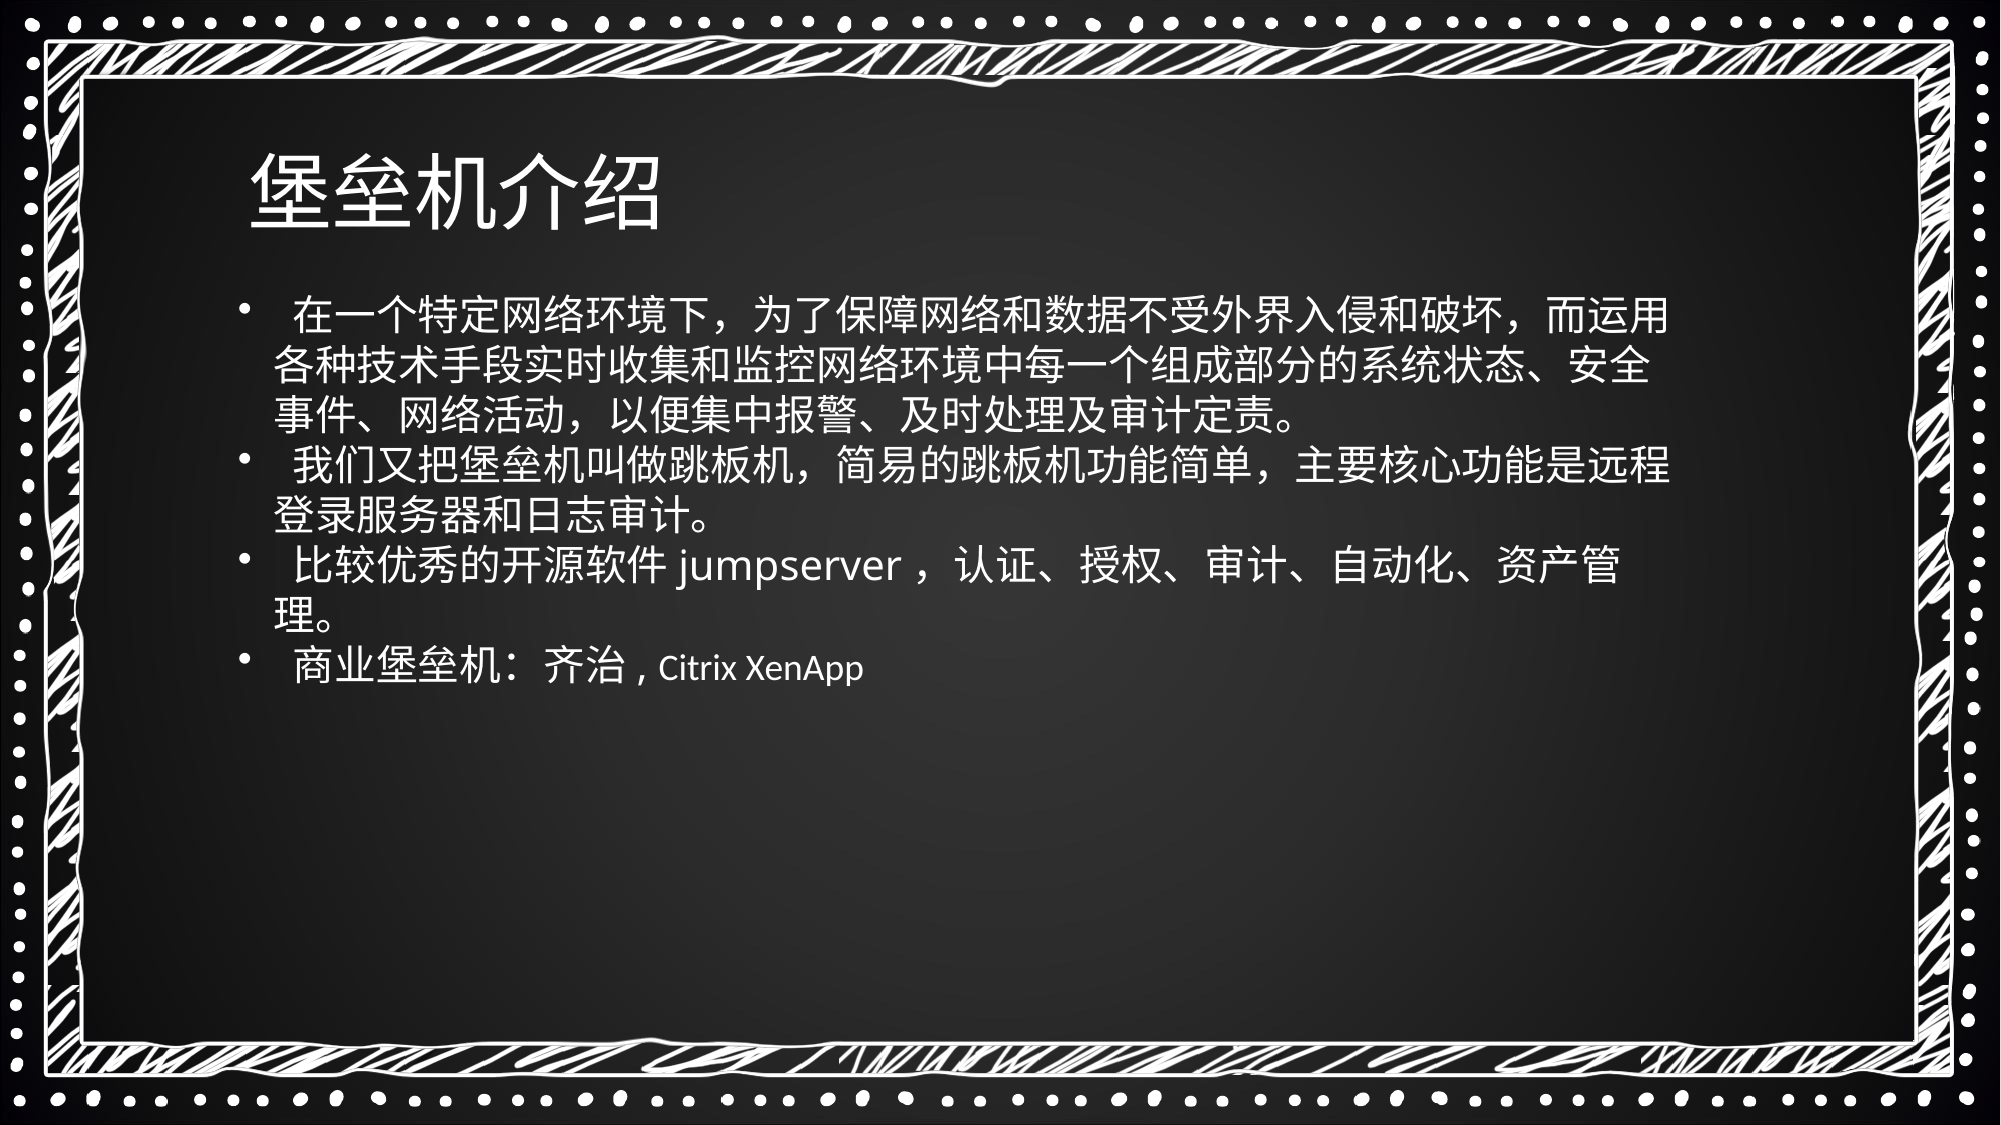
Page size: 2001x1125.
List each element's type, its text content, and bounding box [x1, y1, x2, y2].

text_box 堡垒机介绍 [240, 133, 1530, 248]
picture [0, 0, 2001, 1125]
text_box 在一个特定网络环境下，为了保障网络和数据不受外界入侵和破坏，而运用各种技术手段实时收集和监控网络环境中每一个组成部分的系统状态、安全事件、网络活动，以便集中报警、及时处理及审计定责。 我们又把堡垒机叫做跳板机，简易的跳板机功能简单，主要核心功能是远程登录服务器和日志审计。 比较优秀的开源软件jumpserver，认证、授权、审计、自动化、资产管理。 商业堡垒机：齐治, Citrix XenApp [230, 281, 1699, 697]
